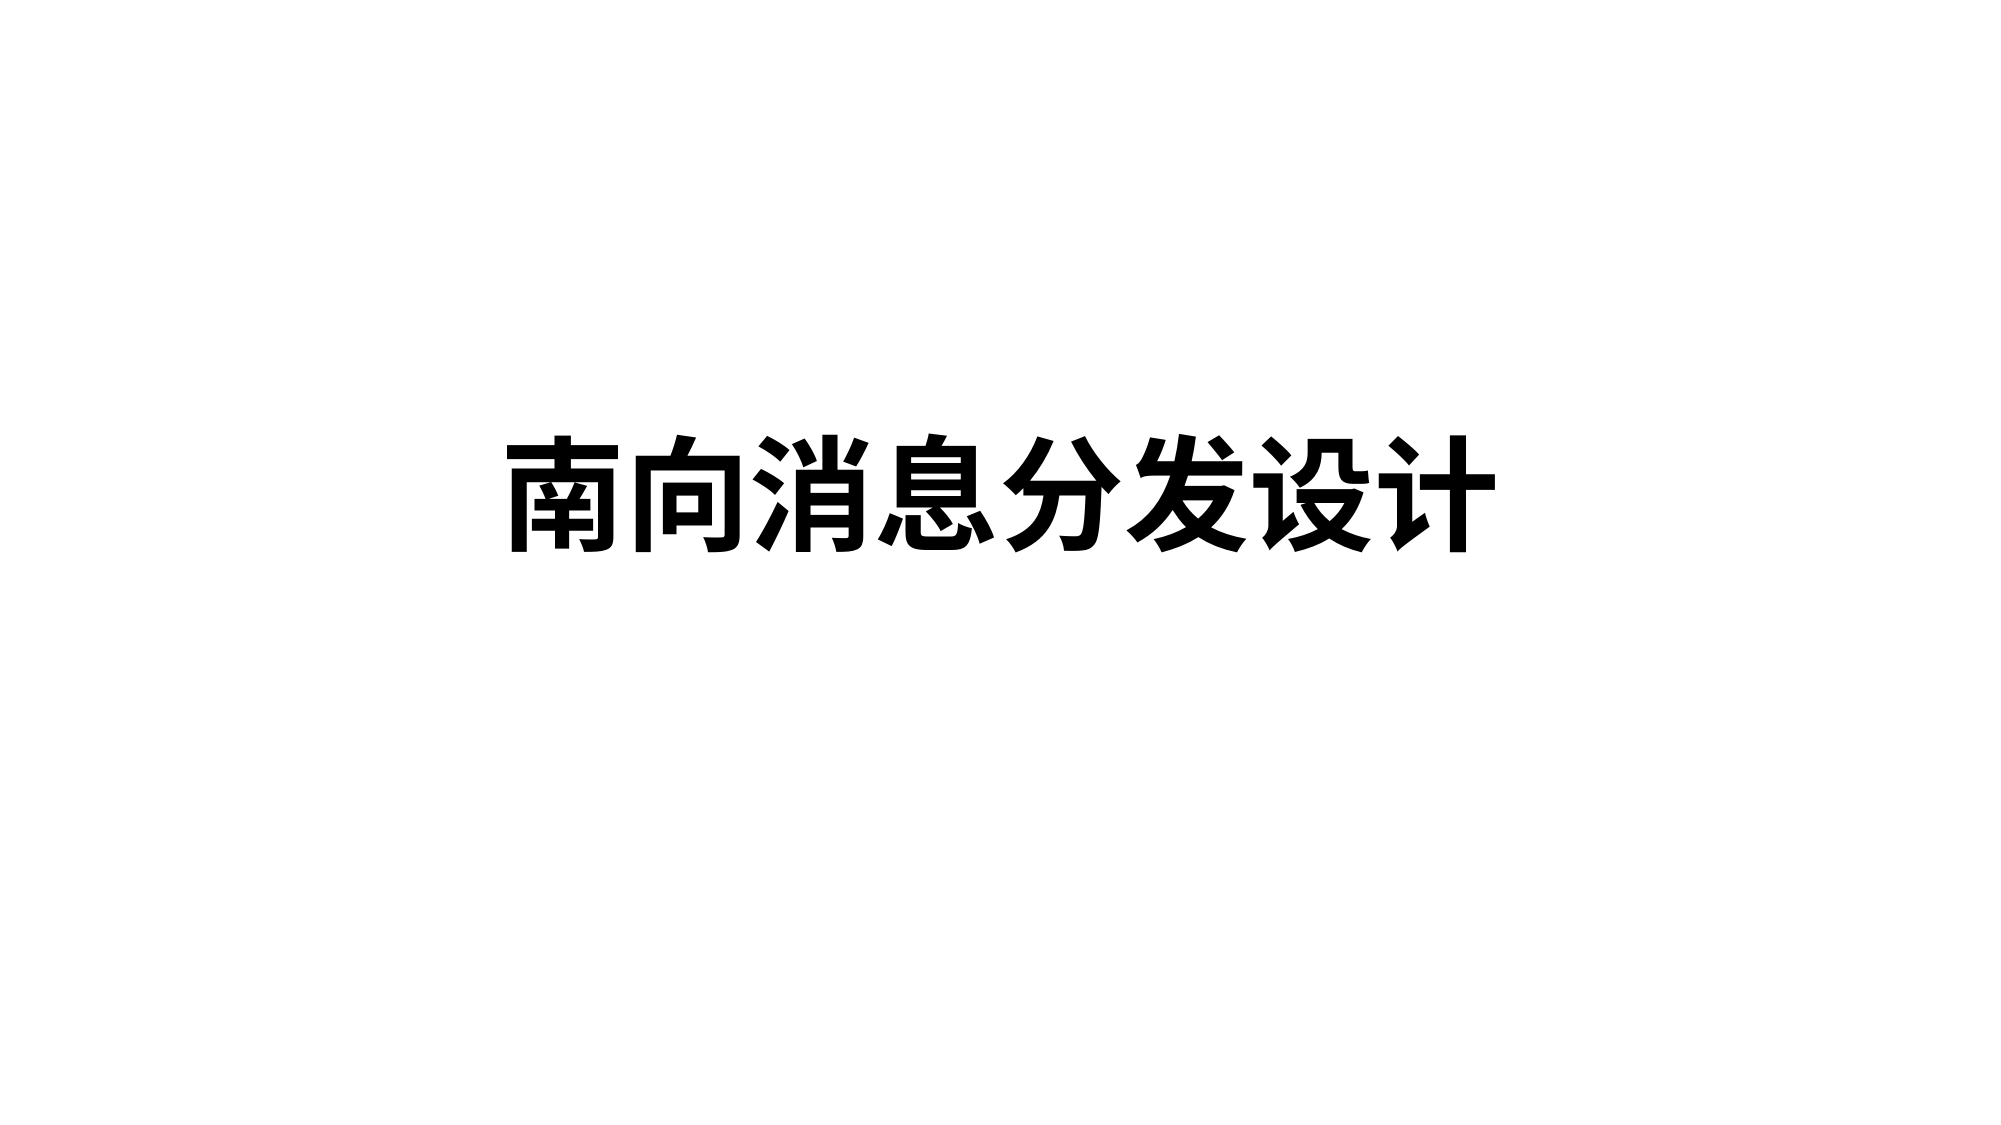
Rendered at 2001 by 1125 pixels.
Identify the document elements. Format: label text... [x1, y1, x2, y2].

title 南向消息分发设计 [249, 184, 1750, 576]
